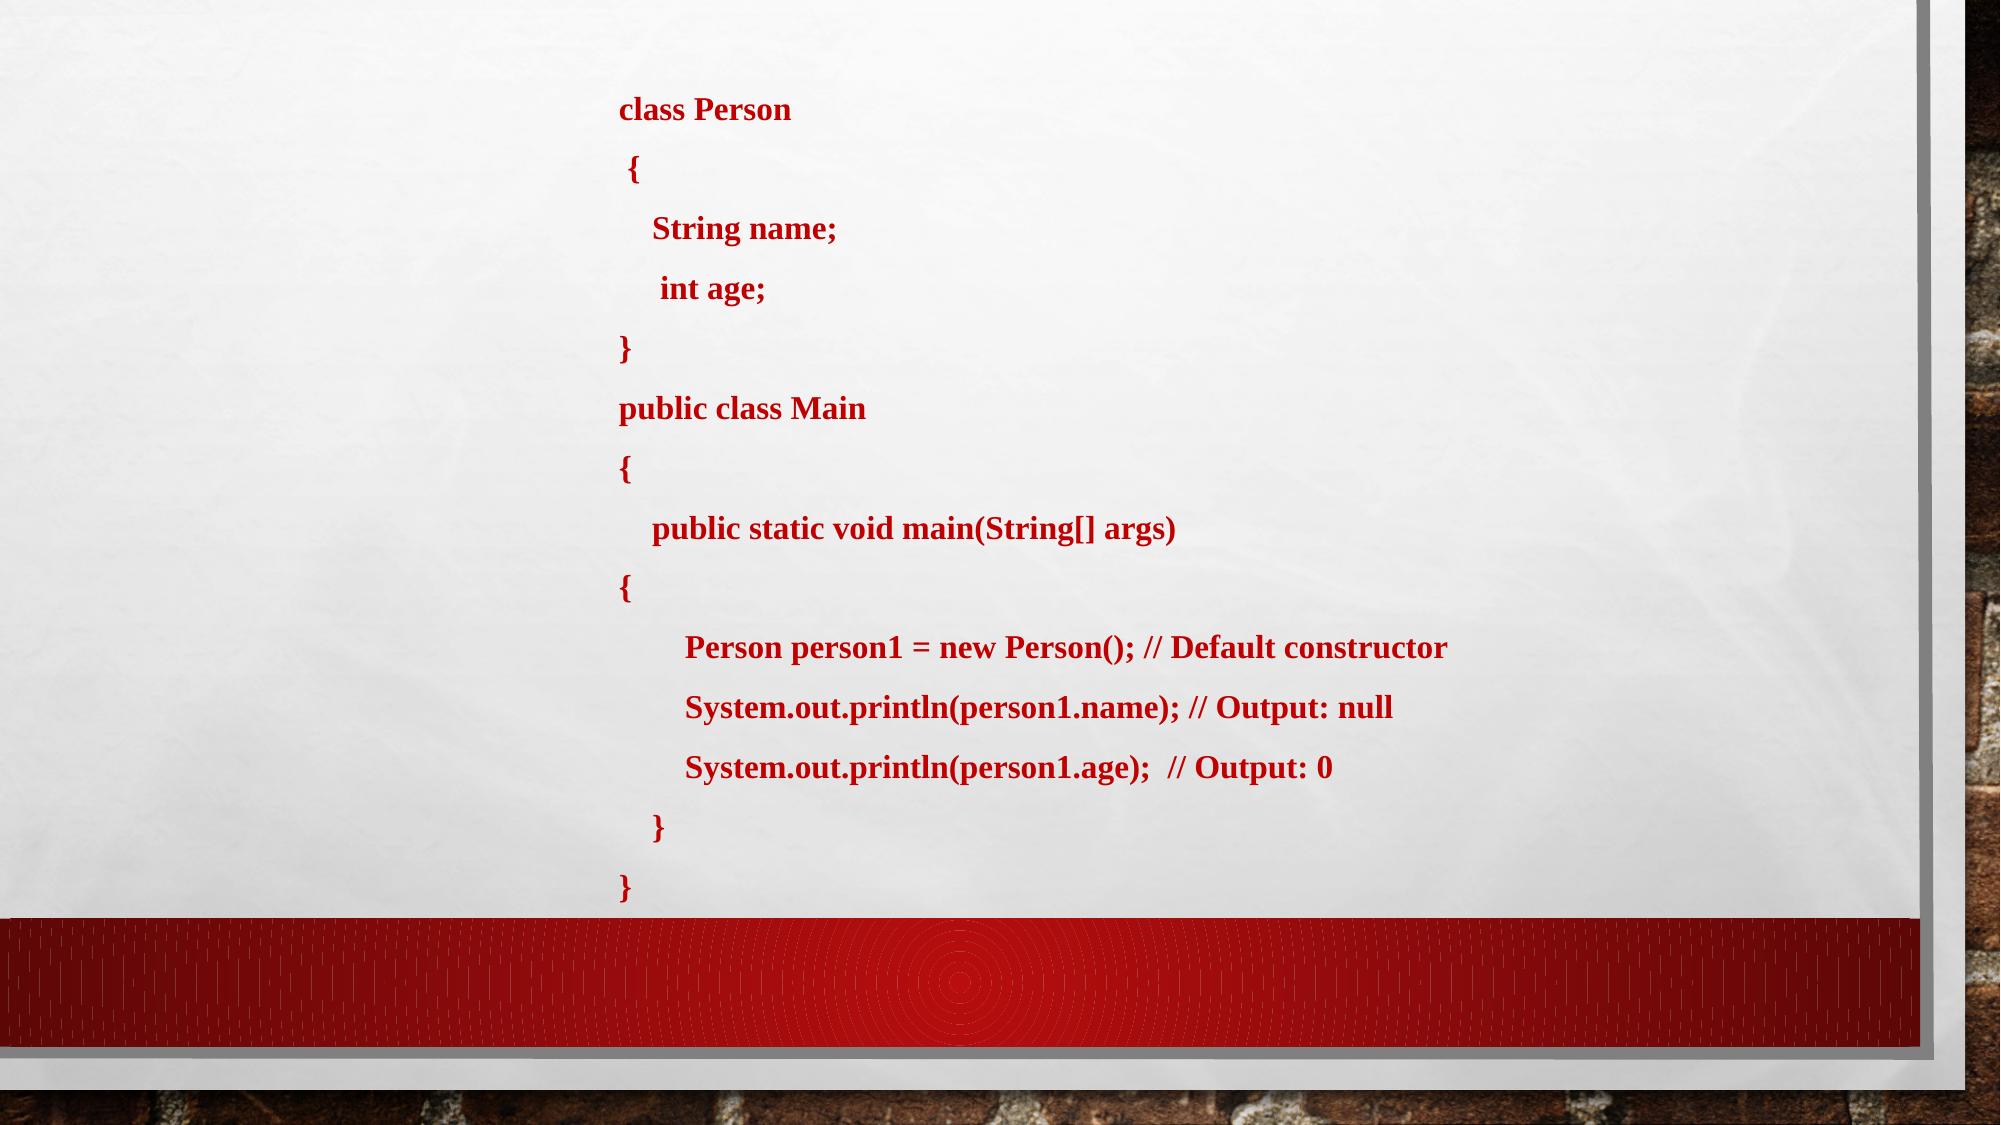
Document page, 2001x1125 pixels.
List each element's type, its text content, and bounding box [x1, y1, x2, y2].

picture [0, 0, 2000, 1125]
text_box class Person { String name; int age; } public class Main { public static void main(String[] args) { Person person1 = new Person(); // Default constructor System.out.println(person1.name); // Output: null System.out.println(person1.age); // Output: 0 } } [304, 59, 1696, 958]
